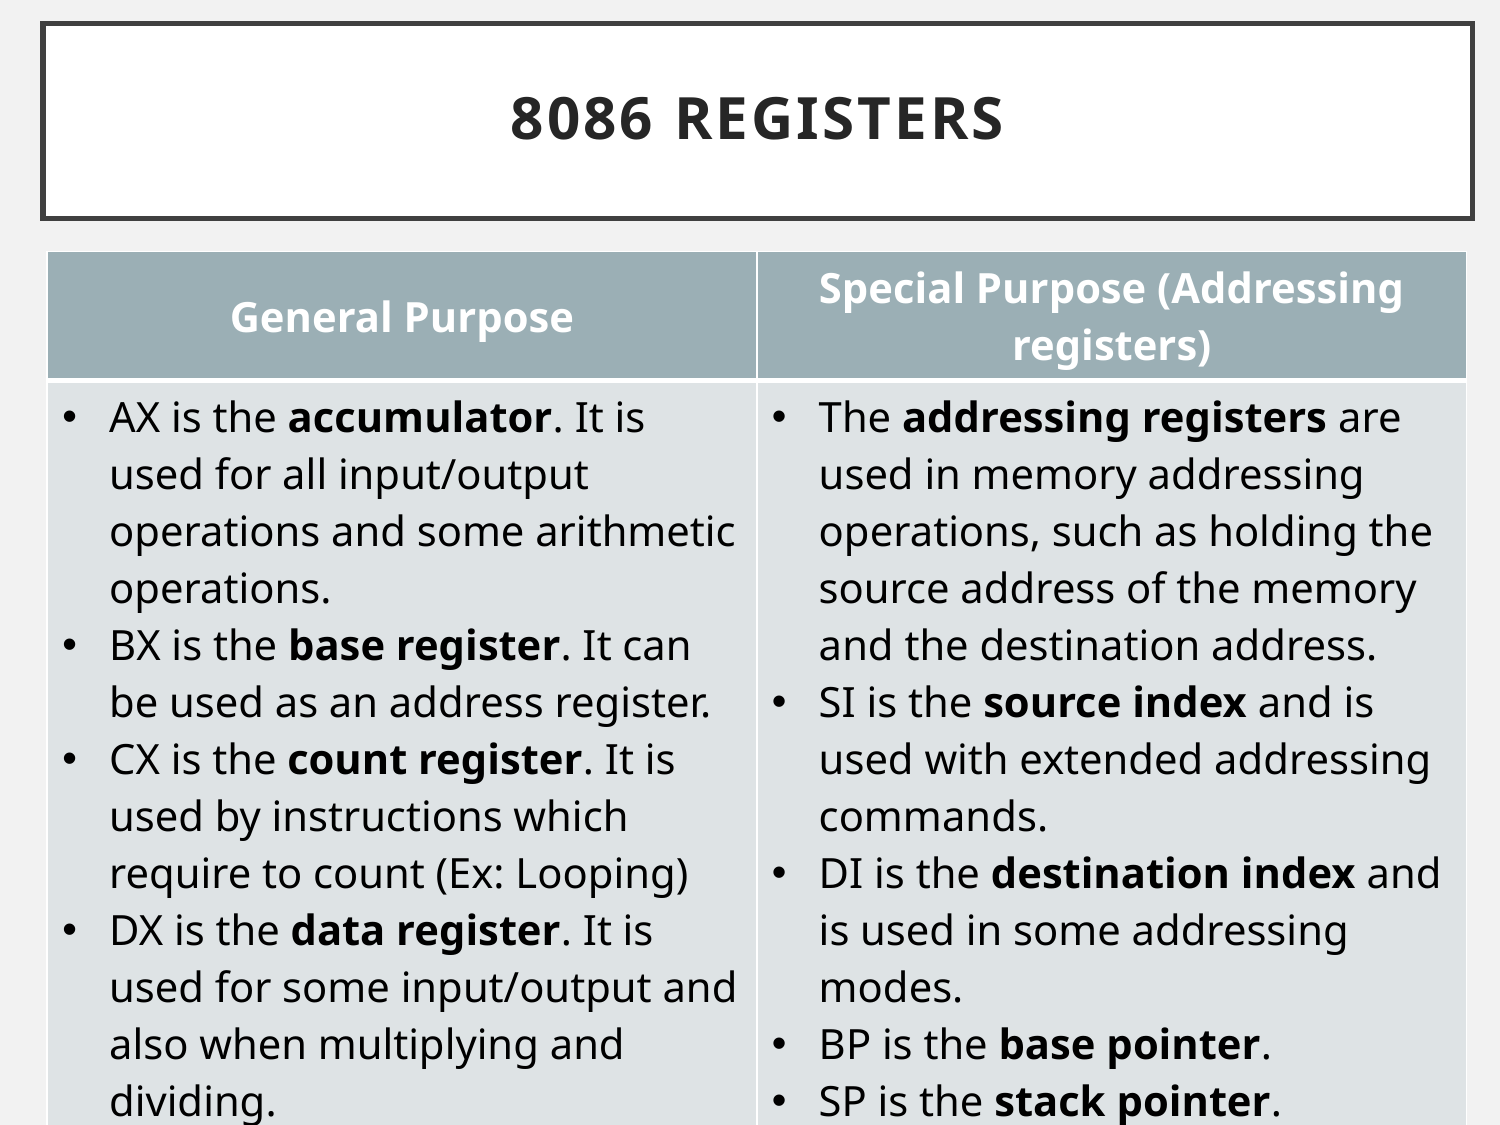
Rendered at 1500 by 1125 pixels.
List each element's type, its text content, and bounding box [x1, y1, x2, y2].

table_header General Purpose [48, 252, 756, 378]
table_cell AX is the accumulator. It is used for all input/output operations and some arithmetic operations. BX is the base register. It can be used as an address register. CX is the count register. It is used by instructions which require to count (Ex: Looping) DX is the data register. It is used for some input/output and also when multiplying and dividing. [48, 383, 756, 1125]
table_header Special Purpose (Addressing registers) [758, 252, 1466, 378]
table_cell The addressing registers are used in memory addressing operations, such as holding the source address of the memory and the destination address. SI is the source index and is used with extended addressing commands. DI is the destination index and is used in some addressing modes. BP is the base pointer. SP is the stack pointer. [758, 383, 1466, 1125]
title 8086 registers [40, 21, 1475, 221]
